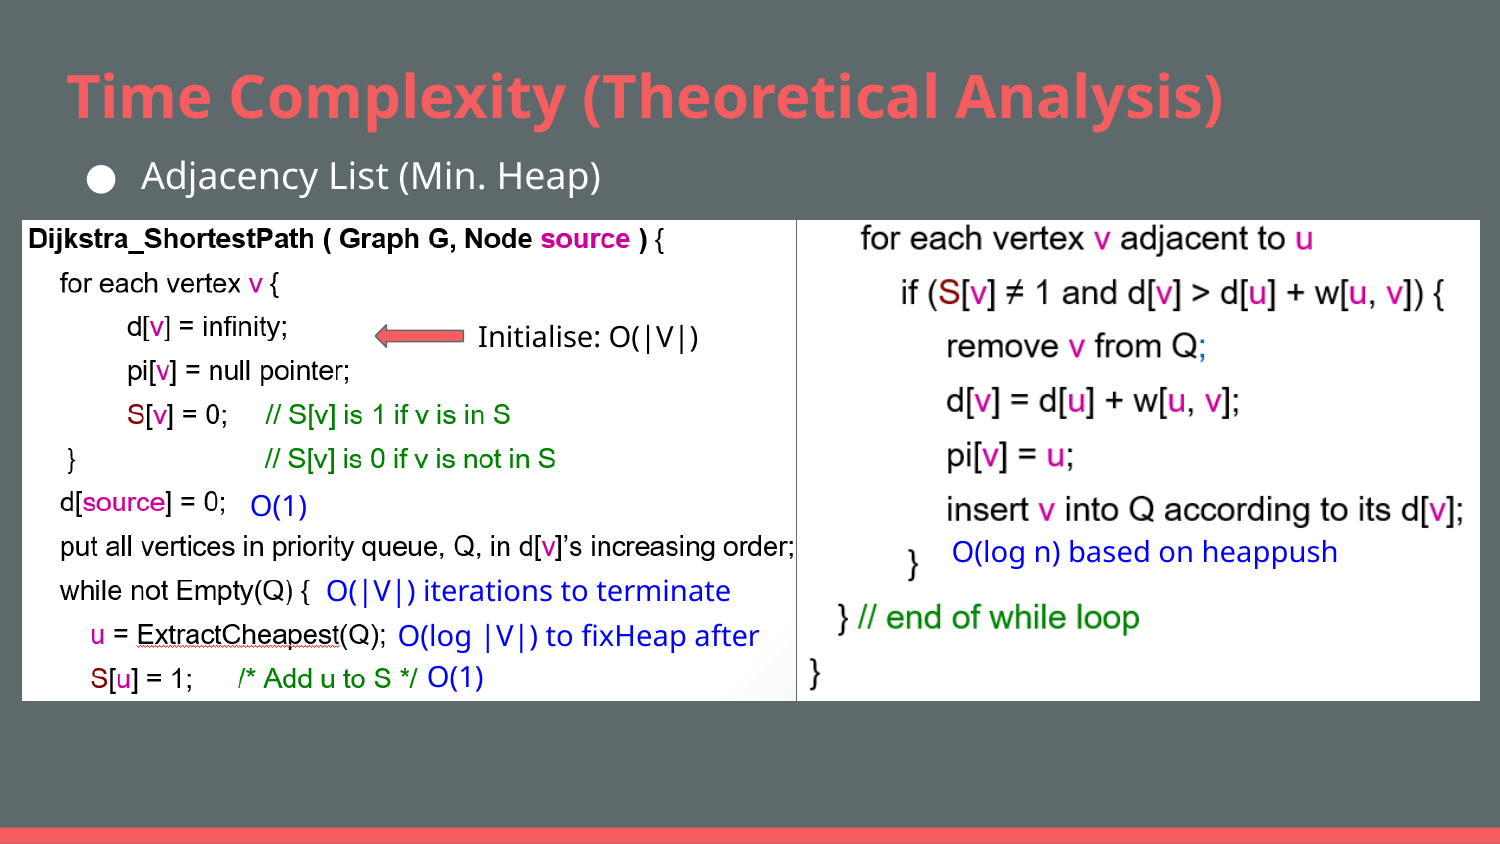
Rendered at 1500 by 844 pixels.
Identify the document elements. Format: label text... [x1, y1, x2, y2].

picture [22, 220, 1480, 702]
list Adjacency List (Min. Heap) [51, 130, 1449, 219]
title Time Complexity (Theoretical Analysis) [51, 43, 1449, 130]
